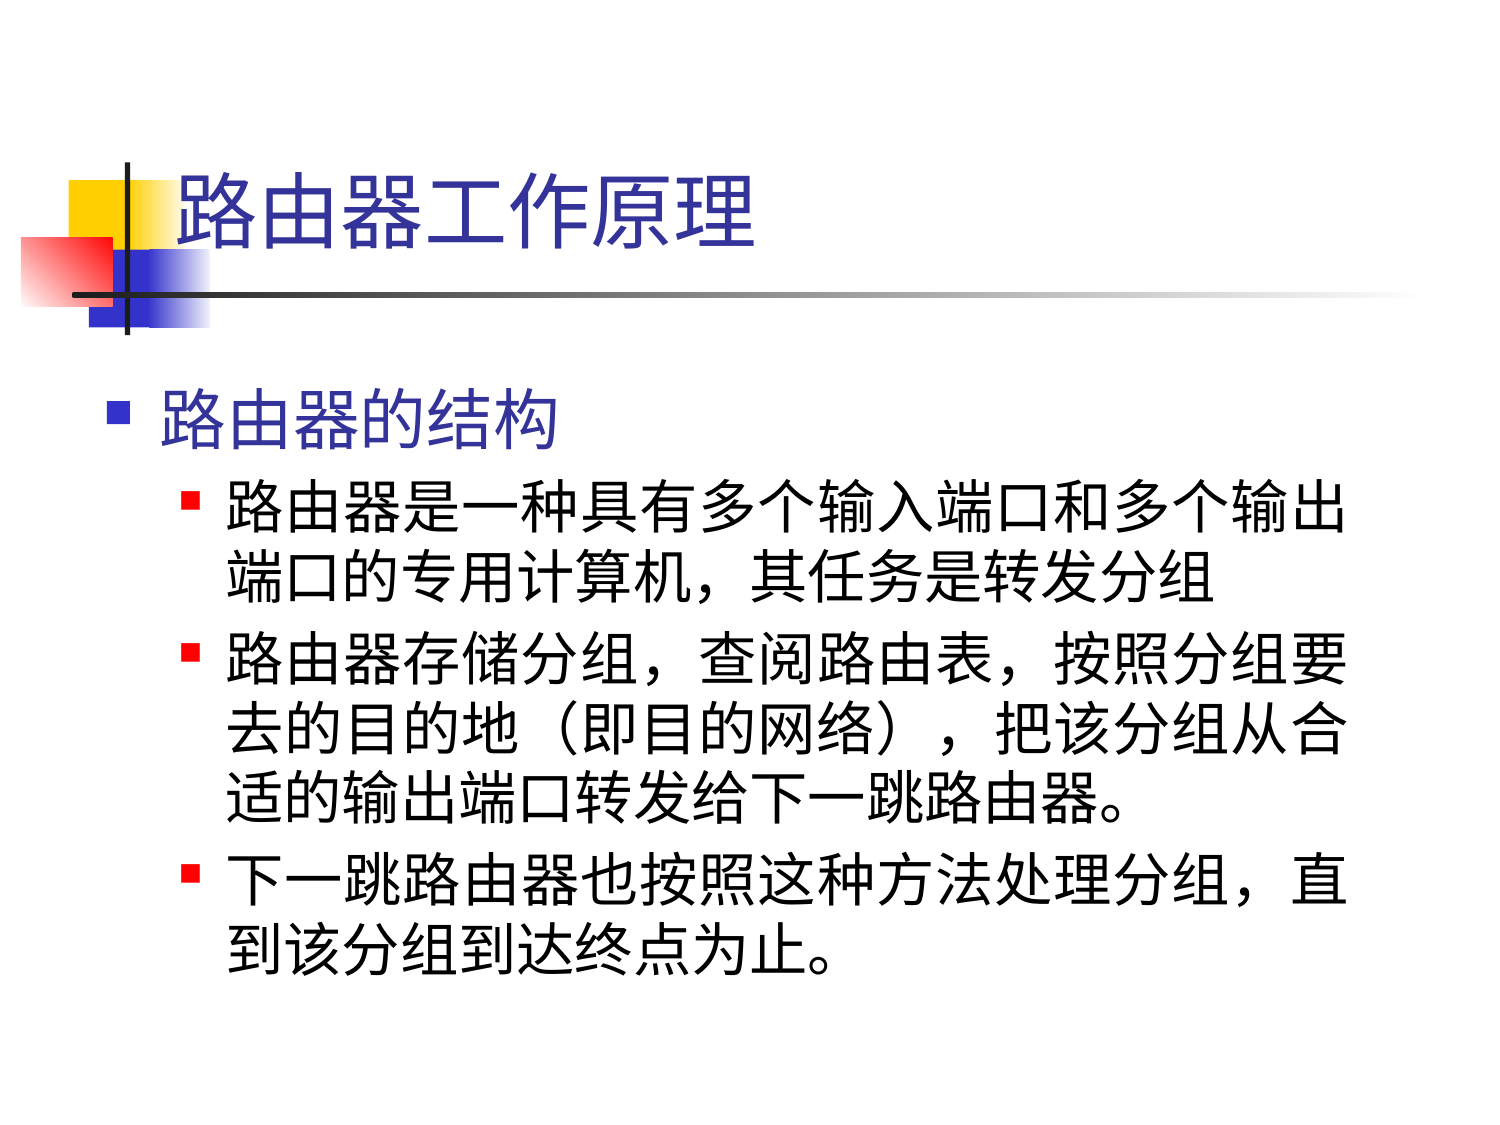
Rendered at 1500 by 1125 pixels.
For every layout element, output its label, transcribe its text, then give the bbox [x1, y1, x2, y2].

title 路由器工作原理 [159, 160, 1436, 268]
list 路由器的结构 路由器是一种具有多个输入端口和多个输出端口的专用计算机，其任务是转发分组 路由器存储分组，查阅路由表，按照分组要去的目的地（即目的网络），把该分组从合适的输出端口转发给下一跳路由器。 下一跳路由器也按照这种方法处理分组，直到该分组到达终点为止。 [88, 370, 1364, 1036]
